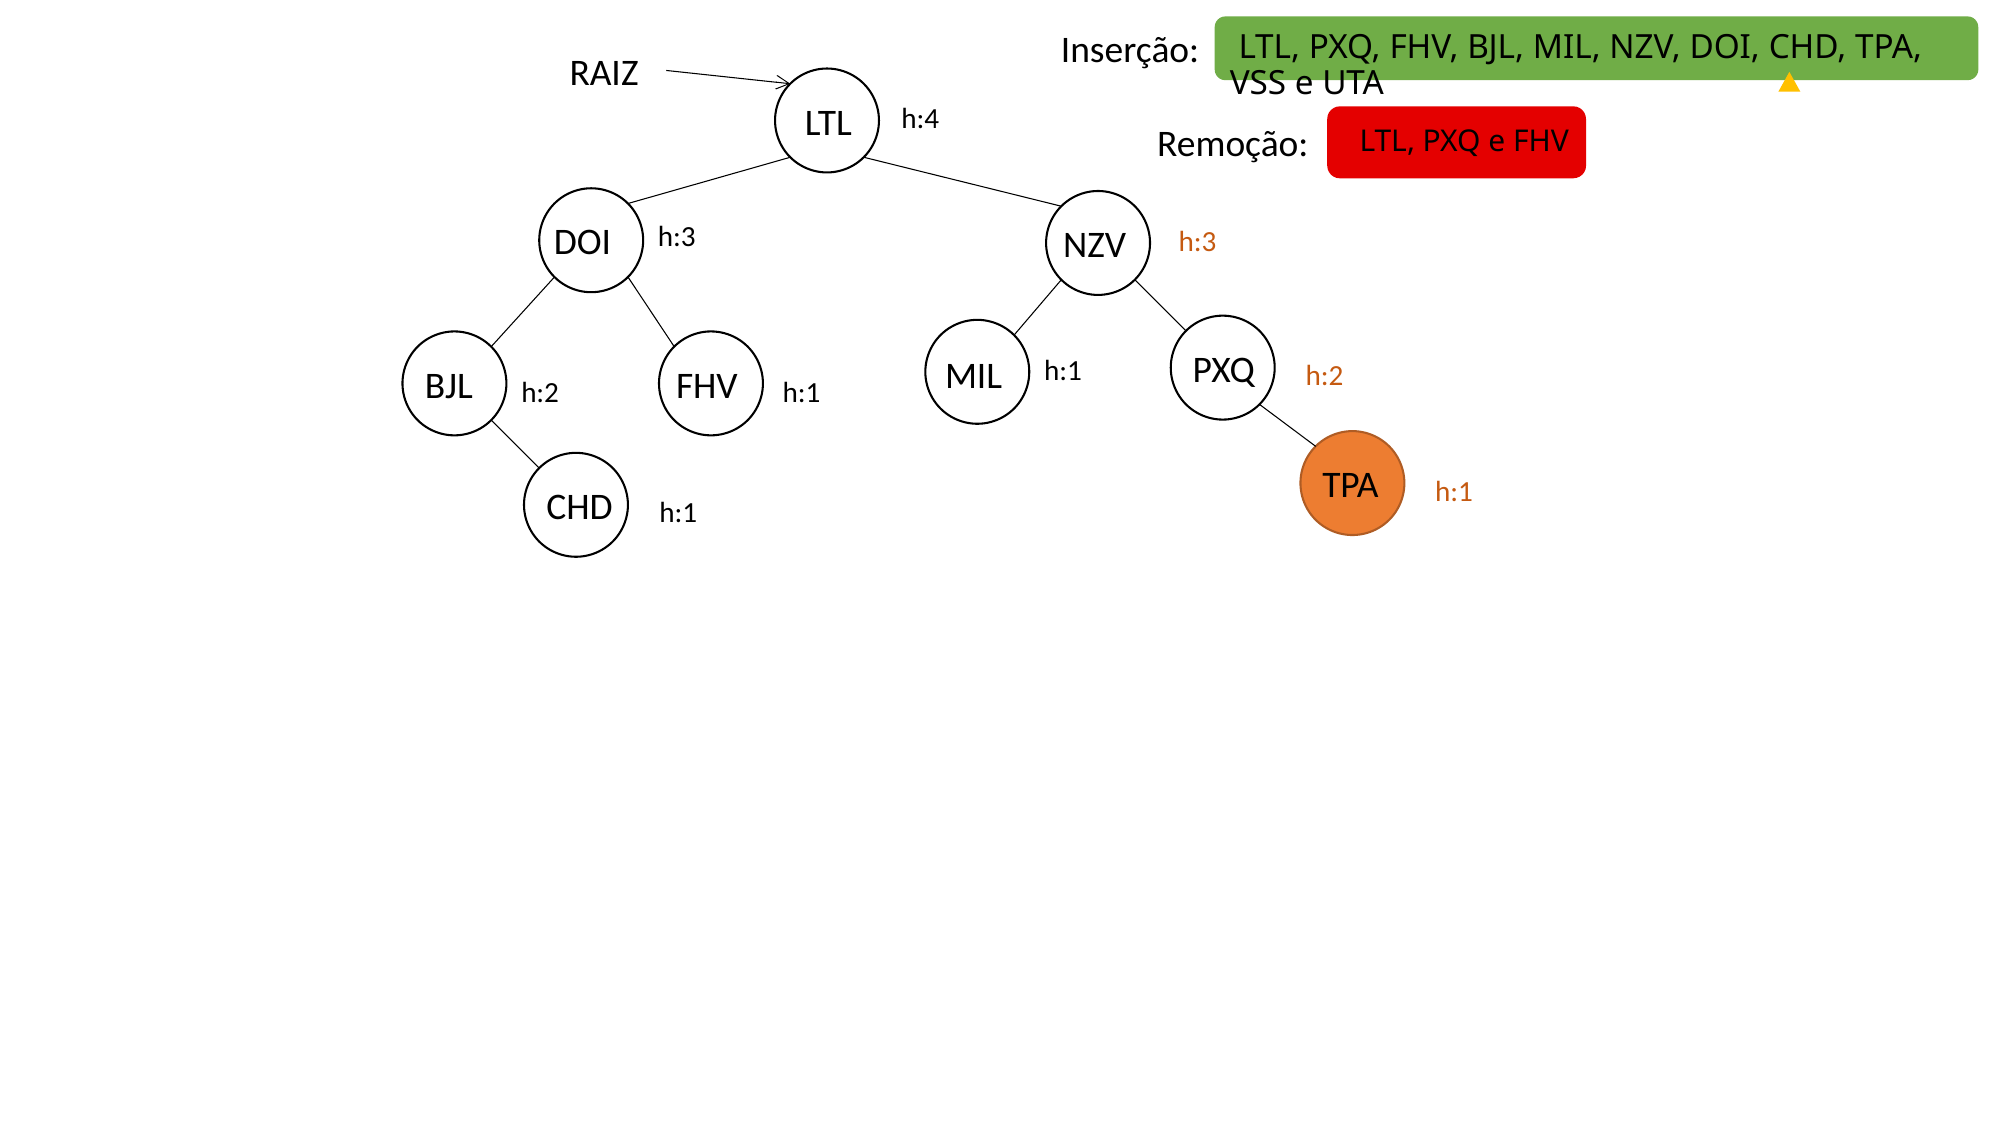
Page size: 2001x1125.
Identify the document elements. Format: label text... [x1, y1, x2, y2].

text_box [657, 365, 661, 401]
text_box [932, 318, 1022, 343]
text_box h:2 [506, 365, 596, 416]
text_box h:1 [767, 365, 858, 416]
text_box h:3 [643, 210, 733, 260]
text_box [1299, 455, 1307, 511]
text_box [411, 330, 498, 353]
text_box [1179, 314, 1266, 337]
text_box [532, 535, 620, 558]
text_box [522, 476, 531, 533]
text_box [1054, 273, 1142, 296]
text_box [1014, 279, 1062, 336]
text_box NZV [1048, 212, 1151, 273]
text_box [666, 70, 791, 84]
text_box [1179, 398, 1267, 421]
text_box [1259, 404, 1316, 447]
text_box [532, 451, 620, 474]
text_box h:3 [1163, 214, 1254, 265]
text_box CHD [531, 474, 644, 535]
text_box [1309, 430, 1396, 452]
text_box h:1 [1030, 343, 1119, 394]
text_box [627, 157, 791, 204]
text_box BJL [410, 353, 499, 413]
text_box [491, 276, 555, 347]
text_box [774, 67, 872, 174]
text_box [877, 102, 881, 138]
text_box h:1 [1420, 464, 1510, 515]
text_box TPA [1307, 452, 1419, 513]
text_box h:2 [1290, 349, 1381, 399]
text_box Inserção: [1046, 18, 1215, 78]
text_box [667, 330, 755, 353]
text_box [401, 354, 506, 437]
text_box [924, 347, 930, 396]
text_box LTL [790, 90, 877, 150]
text_box h:4 [886, 91, 977, 142]
text_box RAIZ [554, 40, 667, 101]
list LTL, PXQ, FHV, BJL, MIL, NZV, DOI, CHD, TPA, VSS e UTA [1214, 22, 1979, 81]
text_box [547, 187, 643, 294]
text_box [935, 404, 1020, 425]
text_box Remoção: [1142, 112, 1329, 172]
text_box LTL, PXQ e FHV [1336, 117, 1586, 178]
text_box [667, 413, 755, 437]
text_box FHV [661, 353, 763, 413]
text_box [491, 420, 540, 469]
text_box [1308, 513, 1397, 537]
text_box [1776, 69, 1803, 93]
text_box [1134, 279, 1186, 331]
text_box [627, 276, 675, 347]
text_box PXQ [1177, 337, 1290, 398]
text_box [1055, 189, 1142, 212]
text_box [863, 157, 1062, 207]
text_box [1328, 106, 1586, 178]
text_box DOI [539, 210, 632, 270]
text_box h:1 [644, 486, 735, 536]
text_box MIL [930, 343, 1030, 404]
text_box [1169, 340, 1177, 395]
text_box [1215, 15, 1979, 22]
